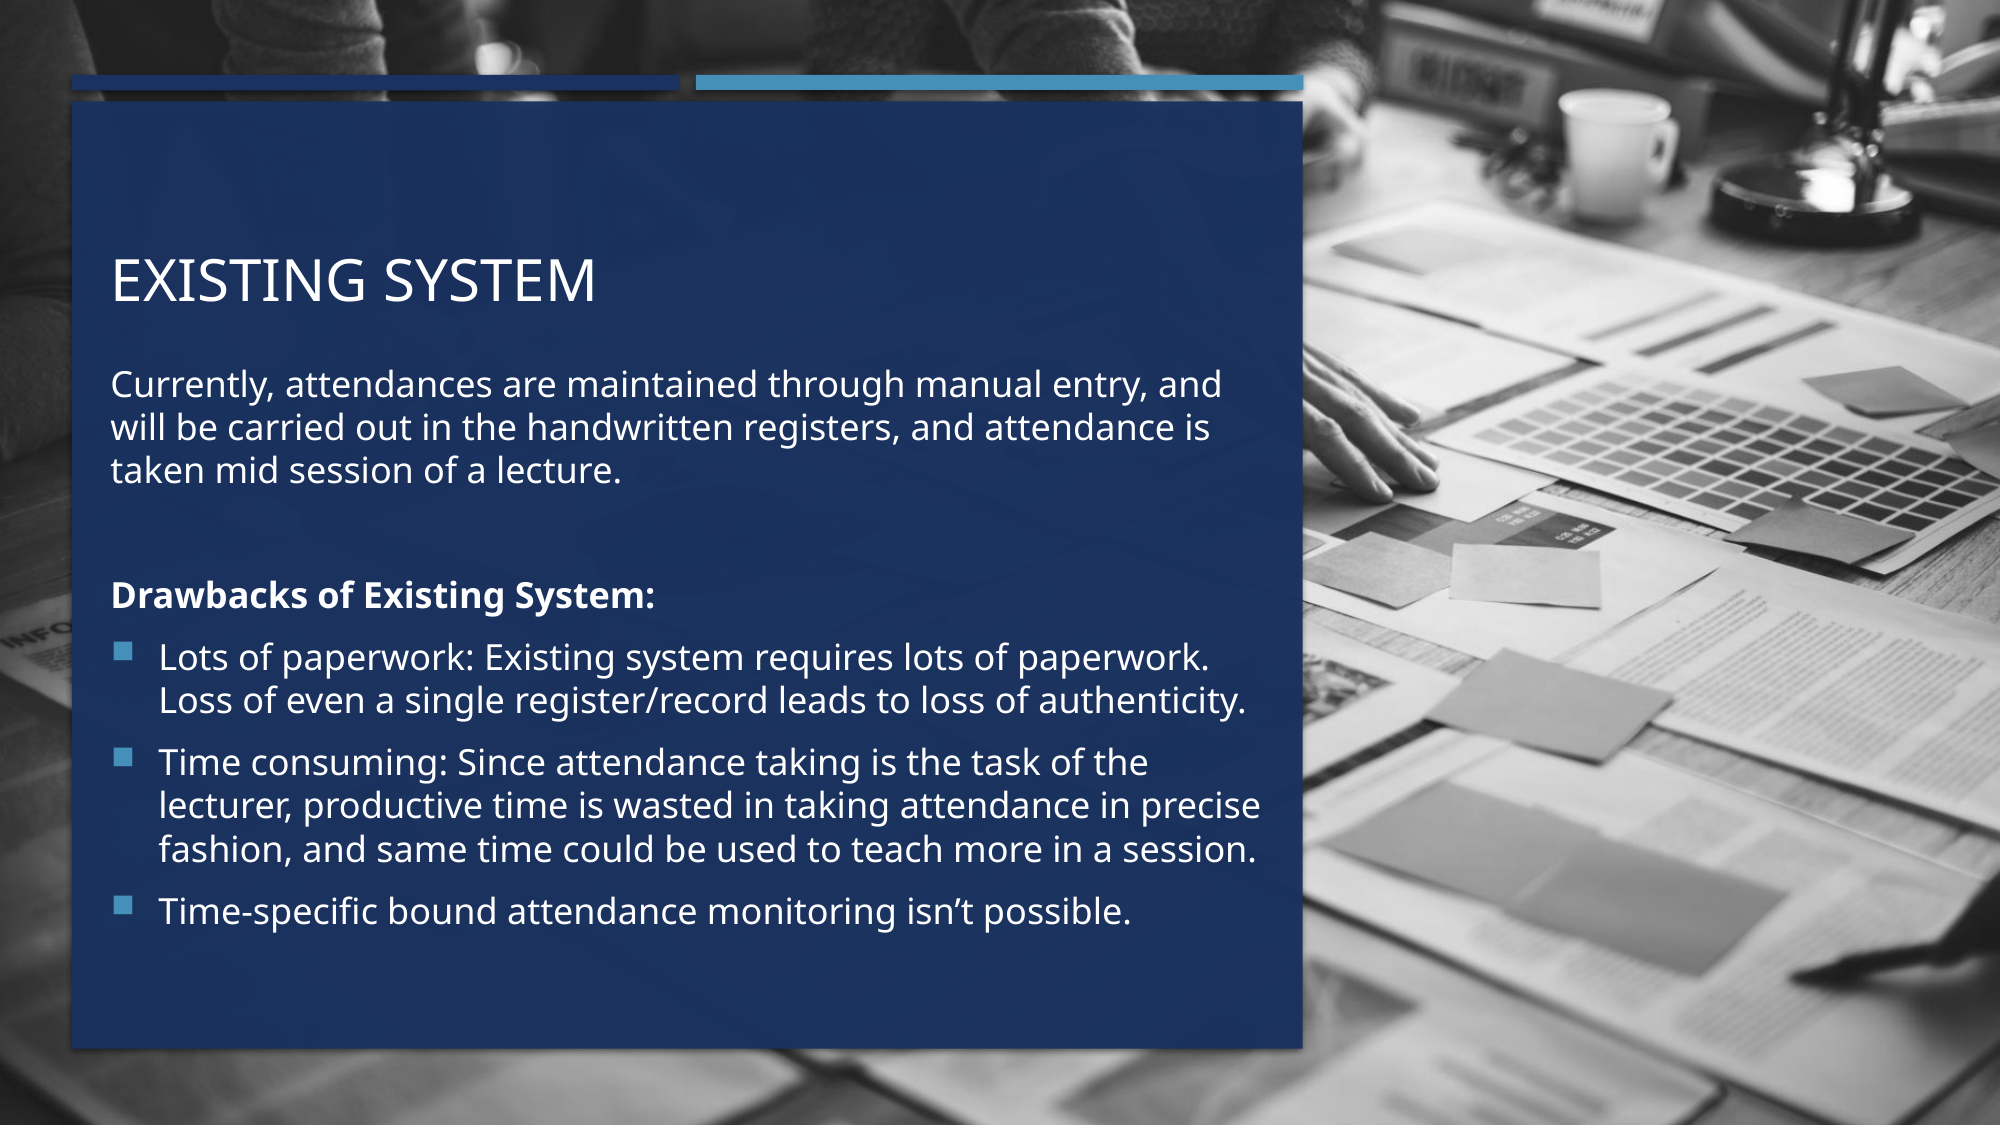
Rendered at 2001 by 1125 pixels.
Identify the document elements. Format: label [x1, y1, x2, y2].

text_box [71, 74, 1304, 1049]
picture [0, 0, 2000, 1125]
